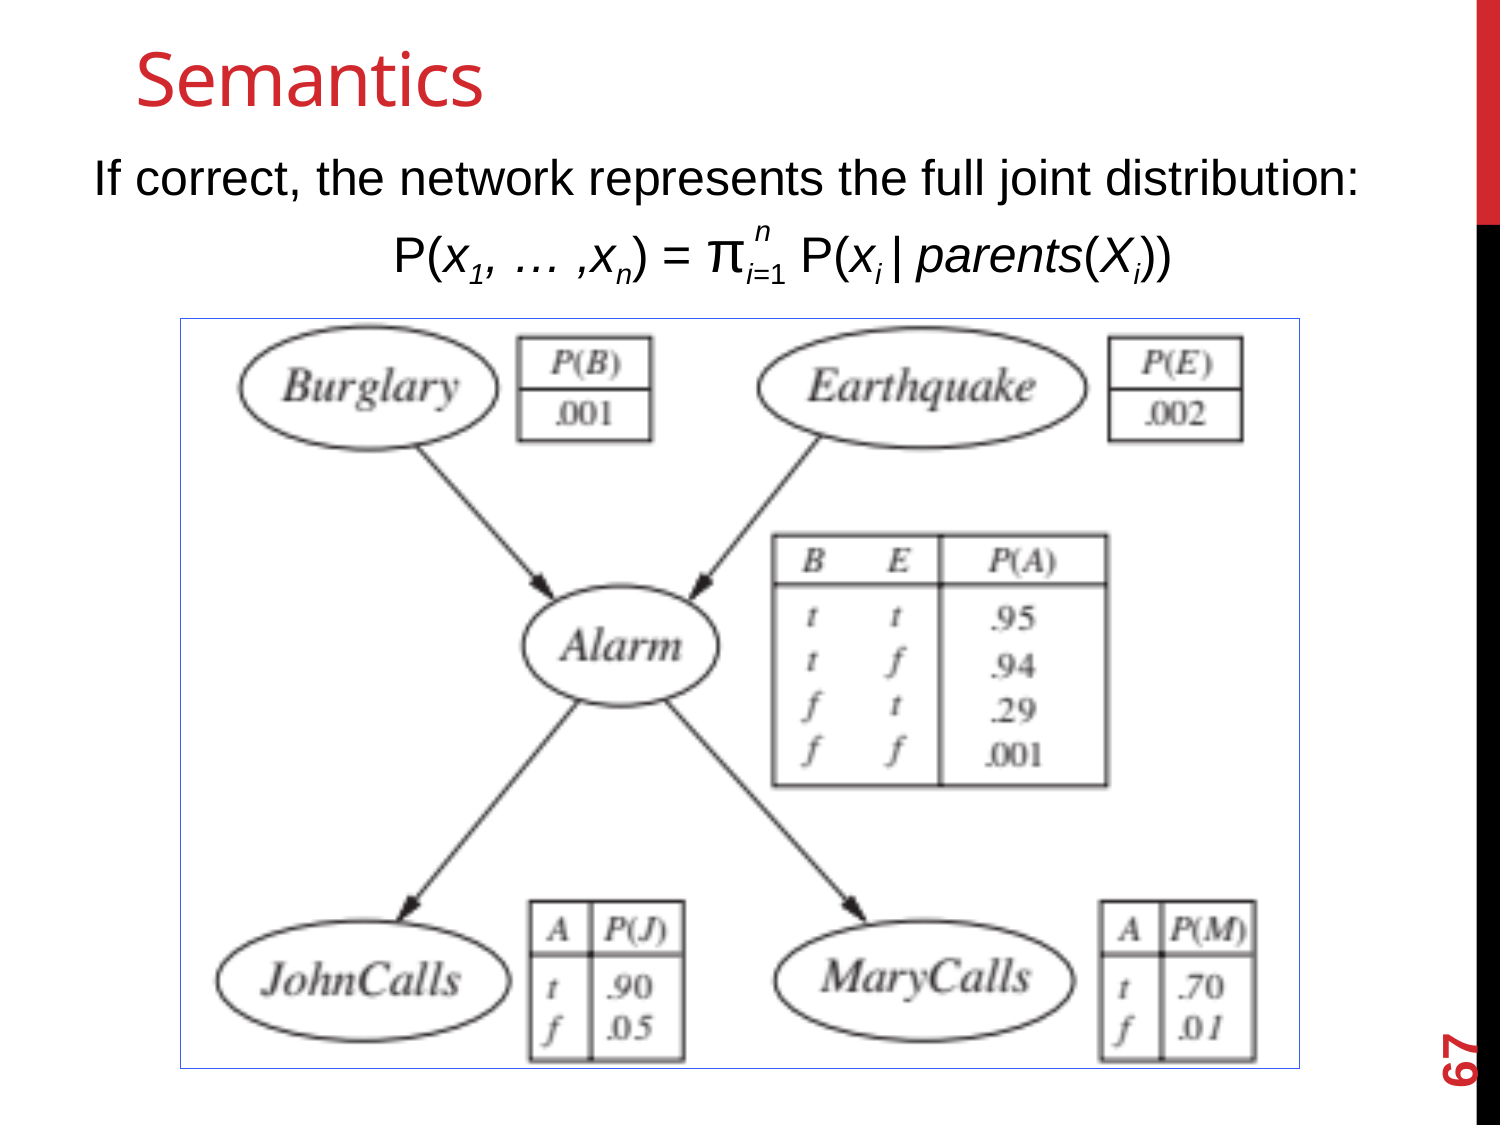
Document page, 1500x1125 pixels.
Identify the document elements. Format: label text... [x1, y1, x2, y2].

slide_number 67 [1427, 887, 1488, 1104]
picture [179, 317, 1300, 1069]
title Semantics [120, 20, 1396, 130]
list If correct, the network represents the full joint distribution: P(x1, … ,xn) = πi=1 P(xi | parents(Xi)) [78, 137, 1486, 978]
text_box n [740, 205, 787, 255]
